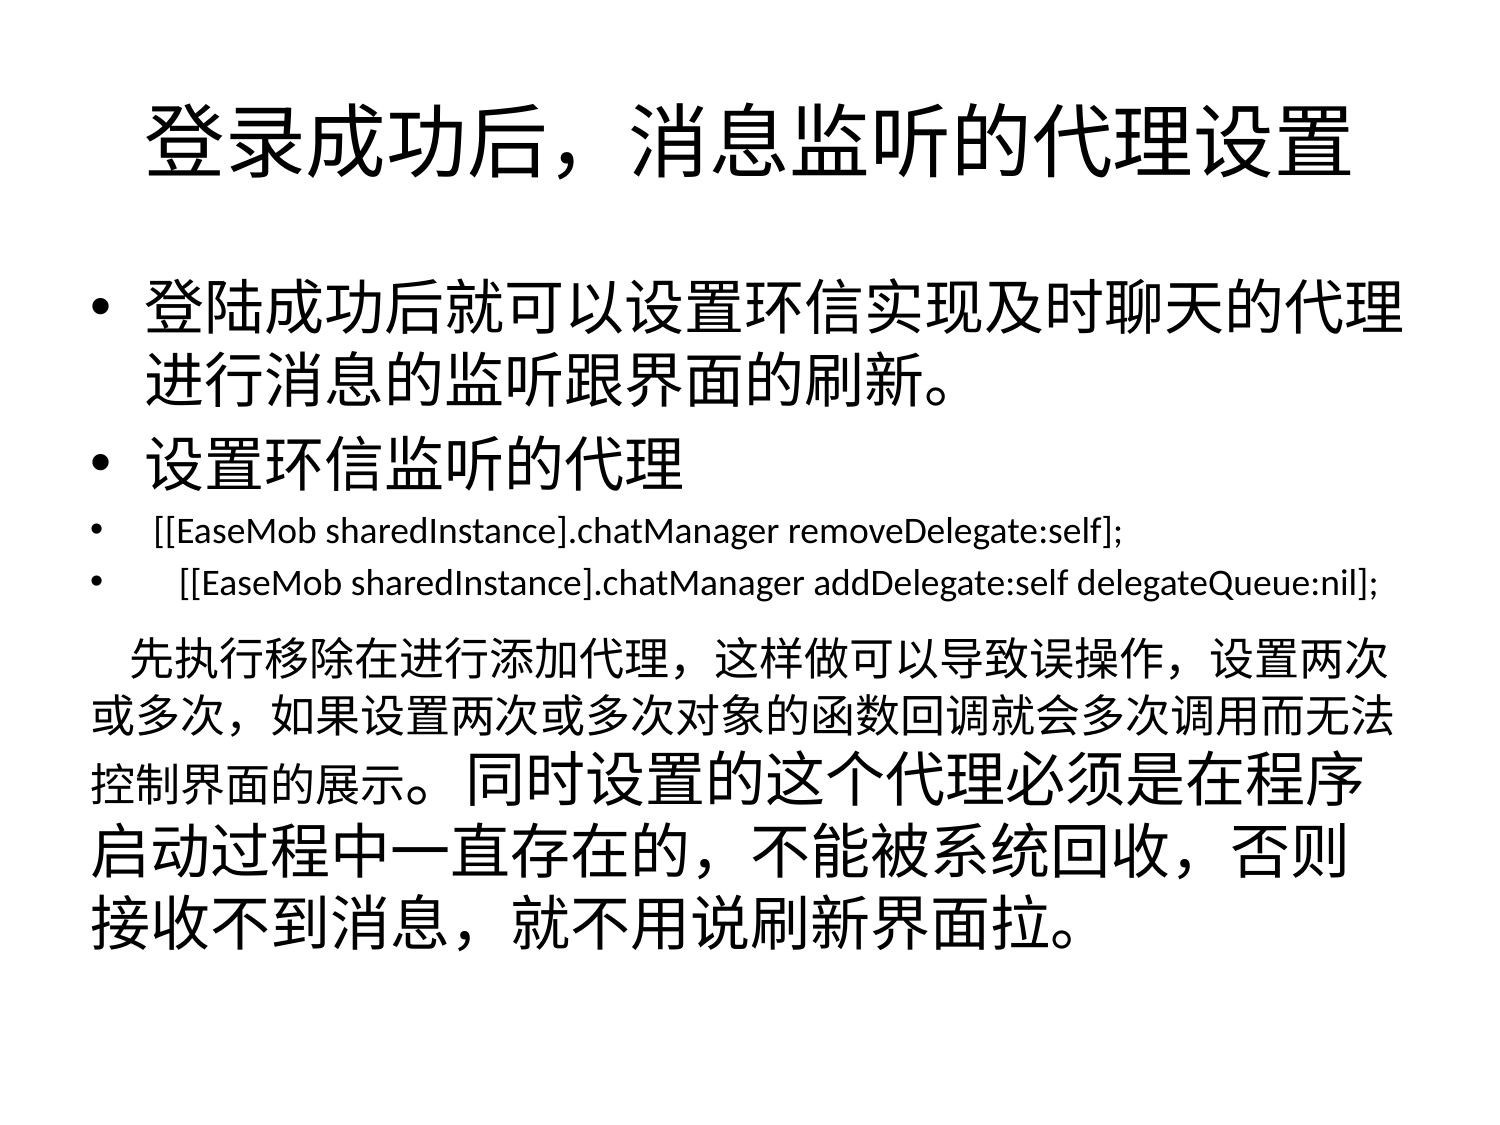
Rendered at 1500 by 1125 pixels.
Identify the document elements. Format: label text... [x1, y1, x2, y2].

title 登录成功后，消息监听的代理设置 [75, 45, 1425, 233]
list 登陆成功后就可以设置环信实现及时聊天的代理进行消息的监听跟界面的刷新。 设置环信监听的代理 [[EaseMob sharedInstance].chatManager removeDelegate:self]; [[EaseMob sharedInstance].chatManager addDelegate:self delegateQueue:nil]; 先执行移除在进行添加代理，这样做可以导致误操作，设置两次或多次，如果设置两次或多次对象的函数回调就会多次调用而无法控制界面的展示。同时设置的这个代理必须是在程序启动过程中一直存在的，不能被系统回收，否则接收不到消息，就不用说刷新界面拉。 [75, 262, 1425, 1005]
